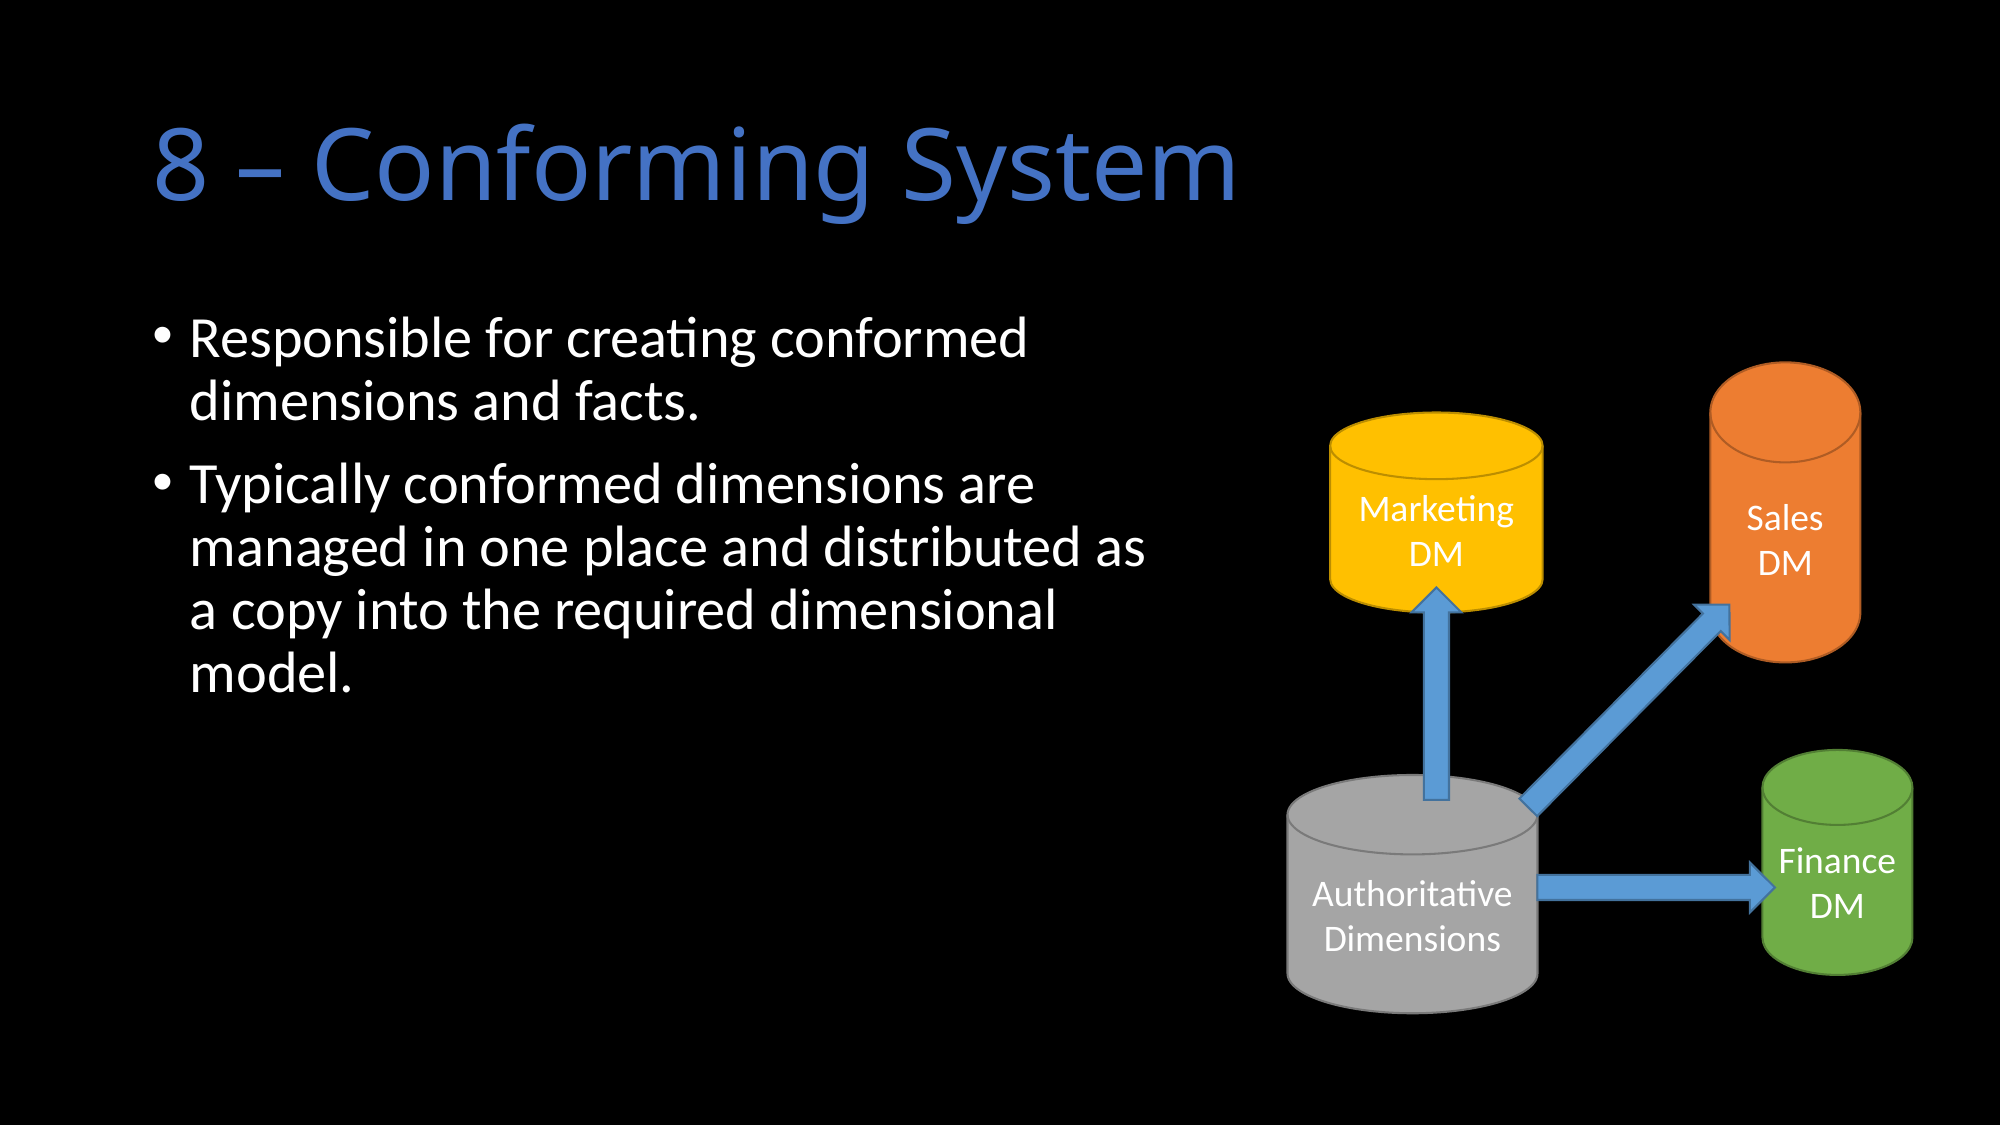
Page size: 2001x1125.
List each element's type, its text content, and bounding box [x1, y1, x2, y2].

text_box Sales DM [1709, 361, 1862, 664]
text_box [1536, 860, 1777, 916]
text_box Authoritative Dimensions [1286, 773, 1539, 1015]
text_box Marketing DM [1329, 411, 1544, 613]
title 8 – Conforming System [137, 59, 1863, 278]
list Responsible for creating conformed dimensions and facts. Typically conformed dimensions are managed in one place and distributed as a copy into the required dimensional model. [137, 299, 1163, 1014]
text_box [1517, 603, 1731, 818]
text_box Finance DM [1761, 748, 1914, 976]
text_box [1408, 585, 1464, 801]
